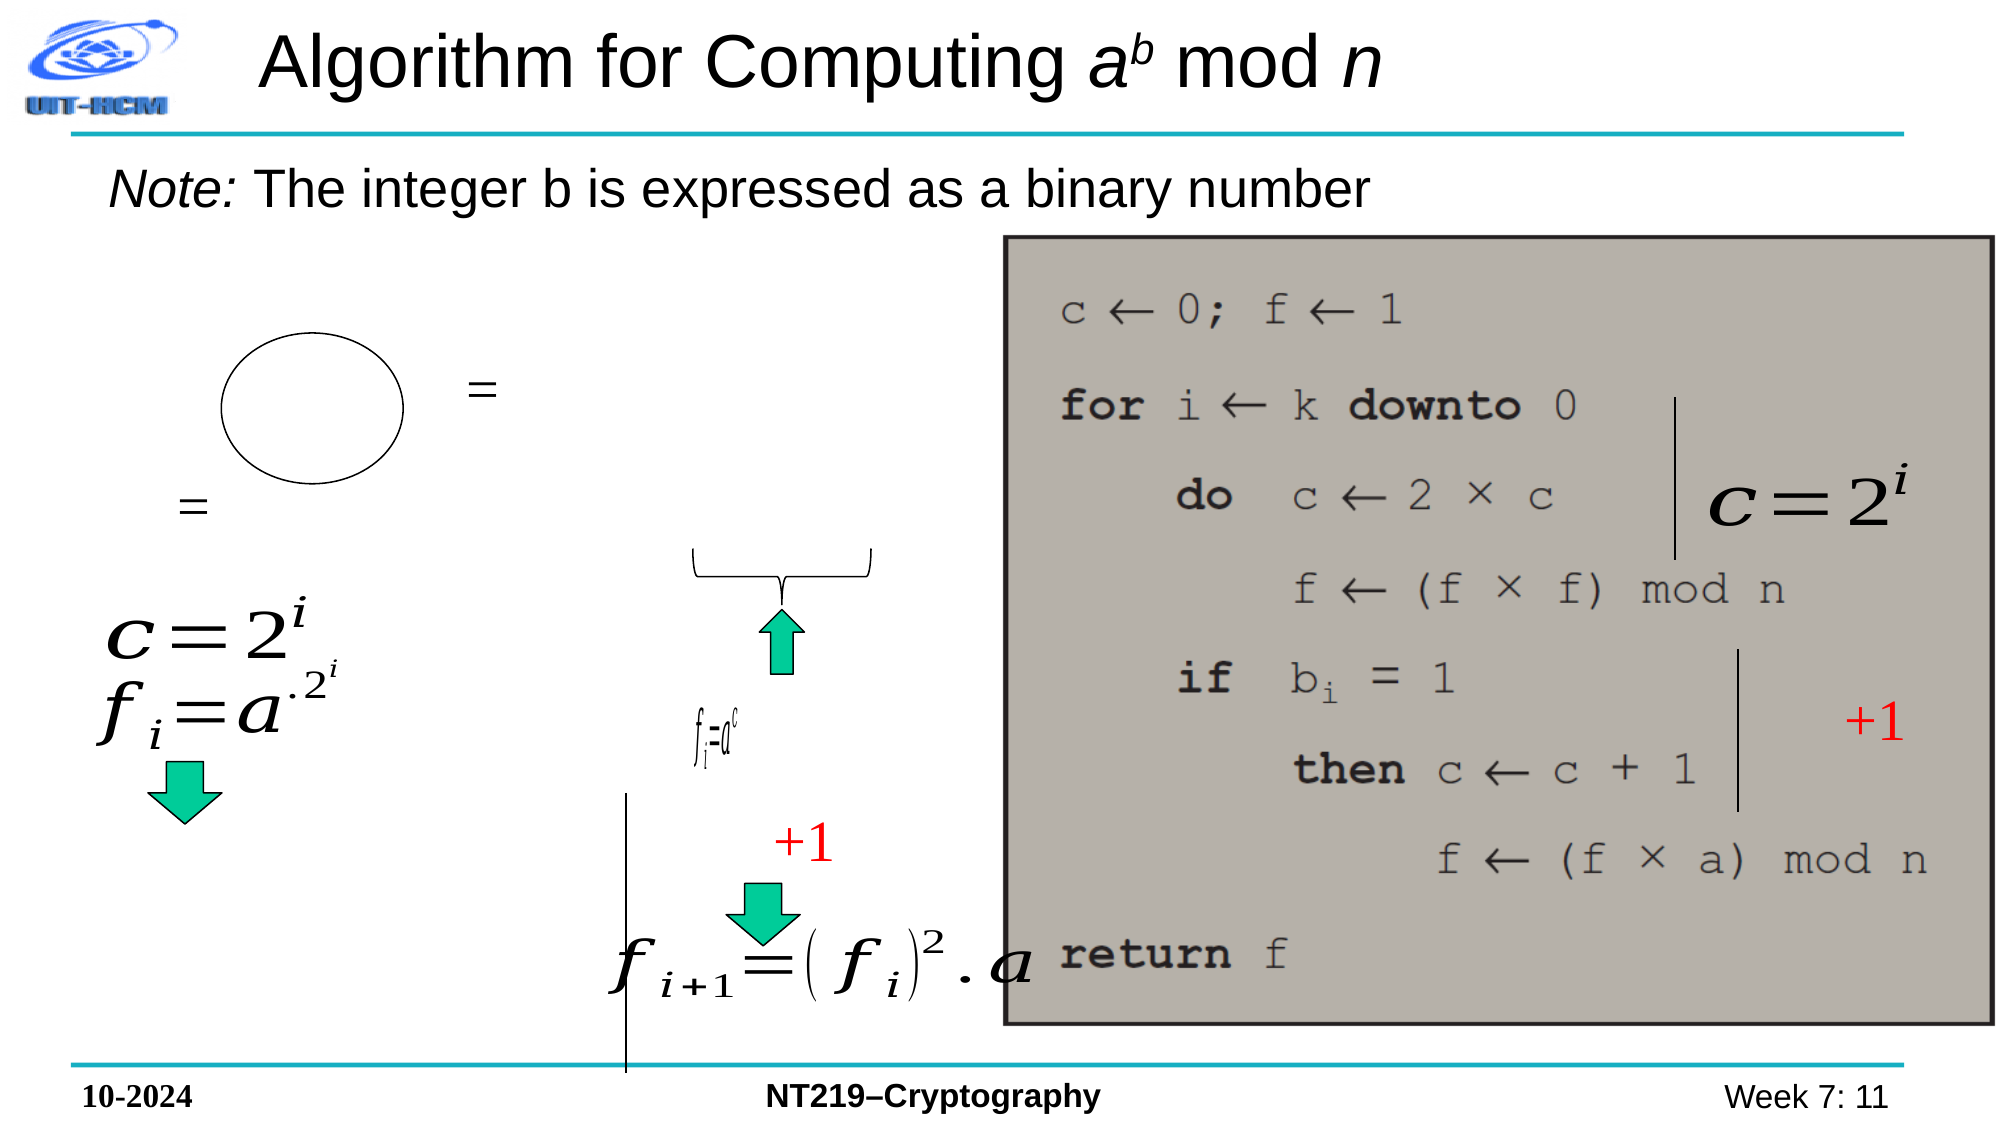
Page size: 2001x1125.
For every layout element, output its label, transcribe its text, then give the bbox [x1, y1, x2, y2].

picture [993, 226, 2000, 1034]
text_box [1674, 397, 2000, 813]
text_box [726, 883, 801, 946]
text_box [147, 761, 222, 825]
picture [7, 8, 197, 125]
title Algorithm for Computing ab mod n [244, 0, 1594, 159]
text_box [692, 548, 872, 605]
text_box [759, 609, 805, 675]
text_box [221, 332, 404, 484]
